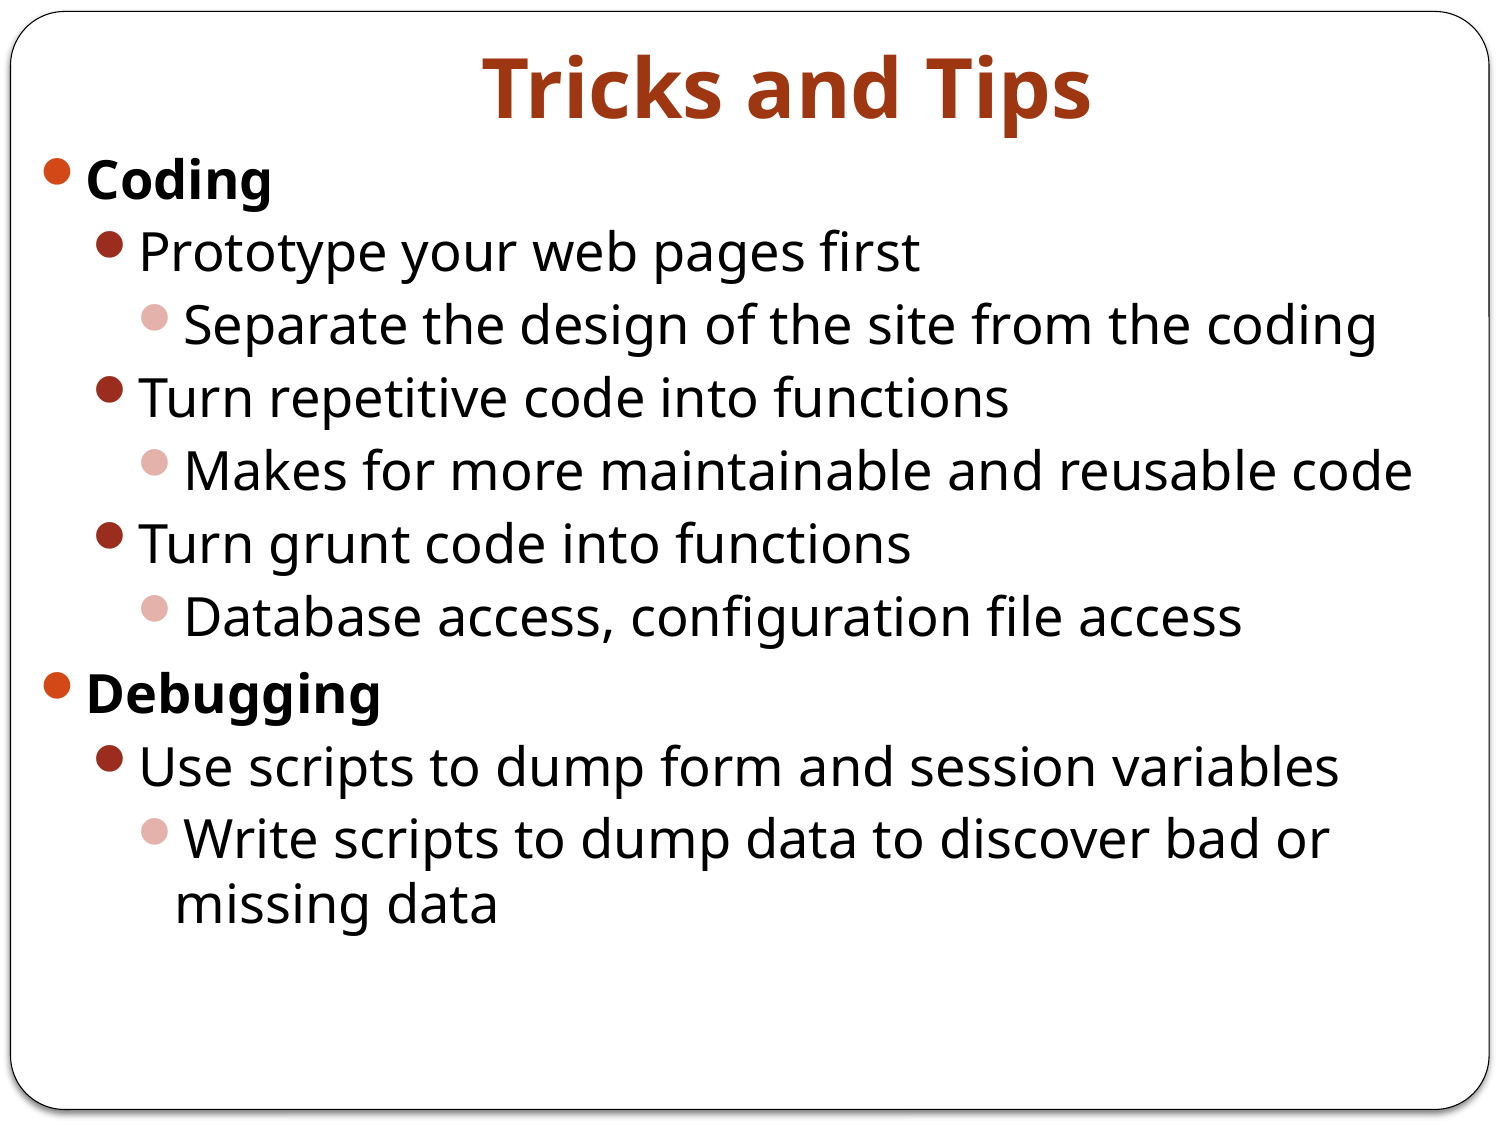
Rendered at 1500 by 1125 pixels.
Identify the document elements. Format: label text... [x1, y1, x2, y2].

title Tricks and Tips [150, 24, 1425, 137]
list Coding Prototype your web pages first Separate the design of the site from the coding Turn repetitive code into functions Makes for more maintainable and reusable code Turn grunt code into functions Database access, configuration file access Debugging Use scripts to dump form and session variables Write scripts to dump data to discover bad or missing data [24, 137, 1475, 1075]
